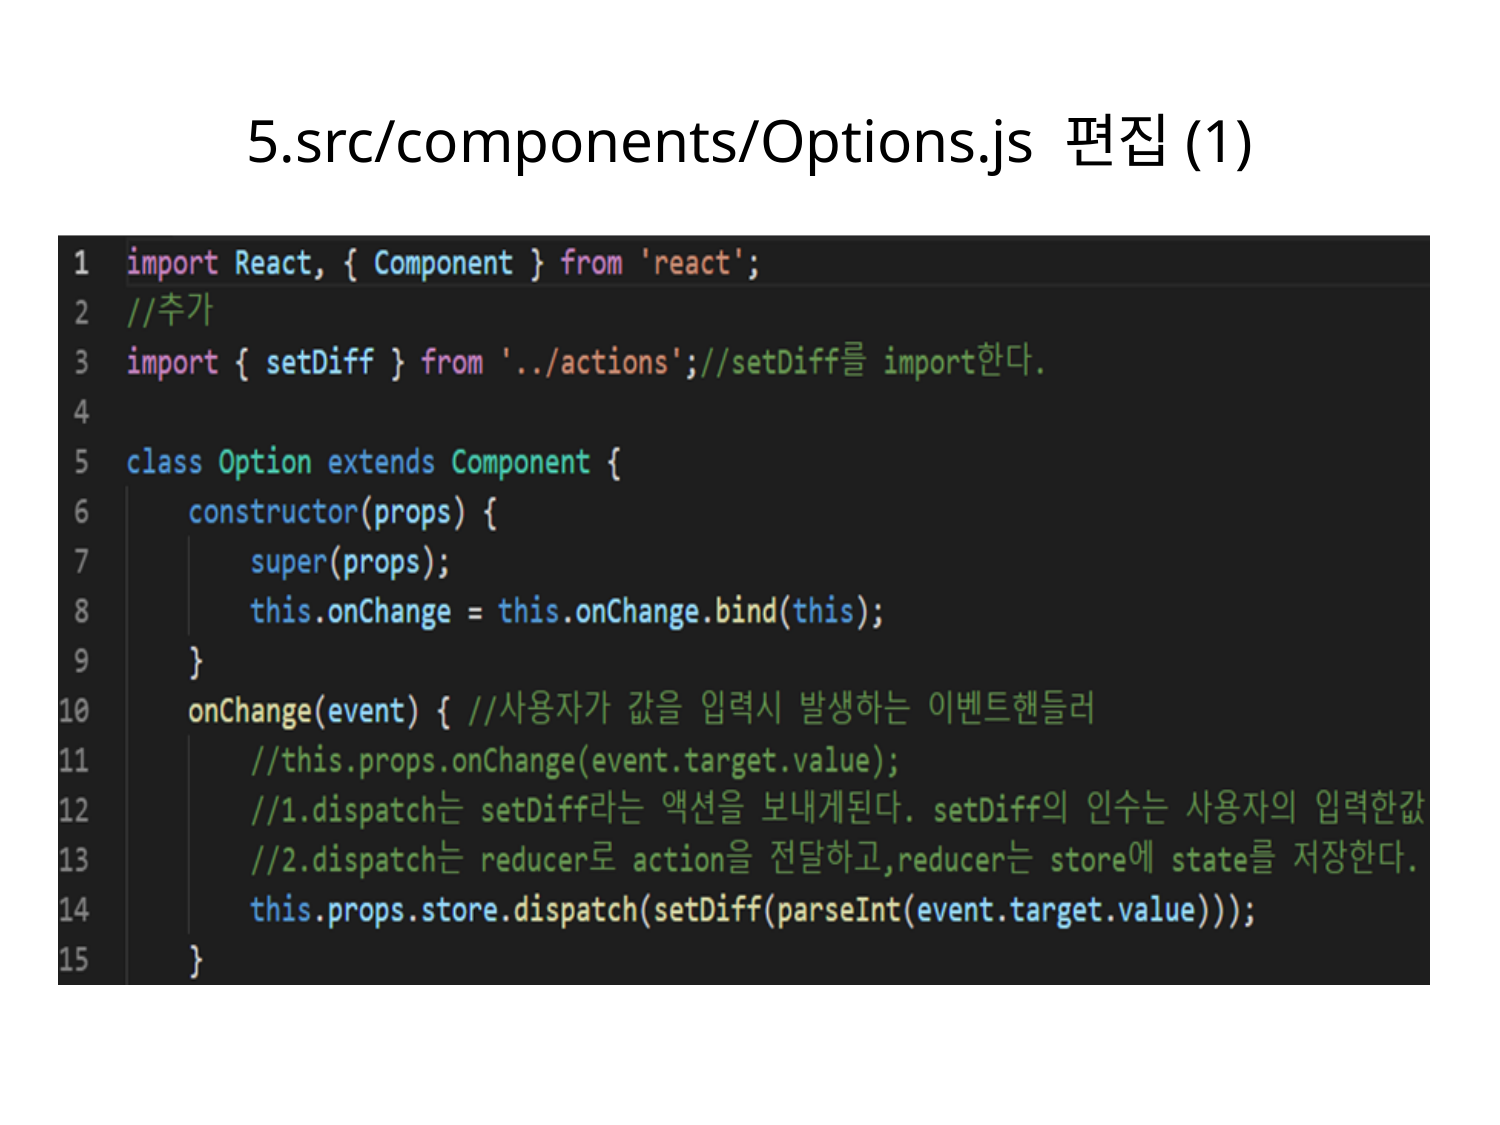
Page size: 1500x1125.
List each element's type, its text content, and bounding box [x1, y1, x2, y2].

picture [58, 234, 1430, 985]
title 5.src/components/Options.js 편집(1) [75, 45, 1425, 232]
